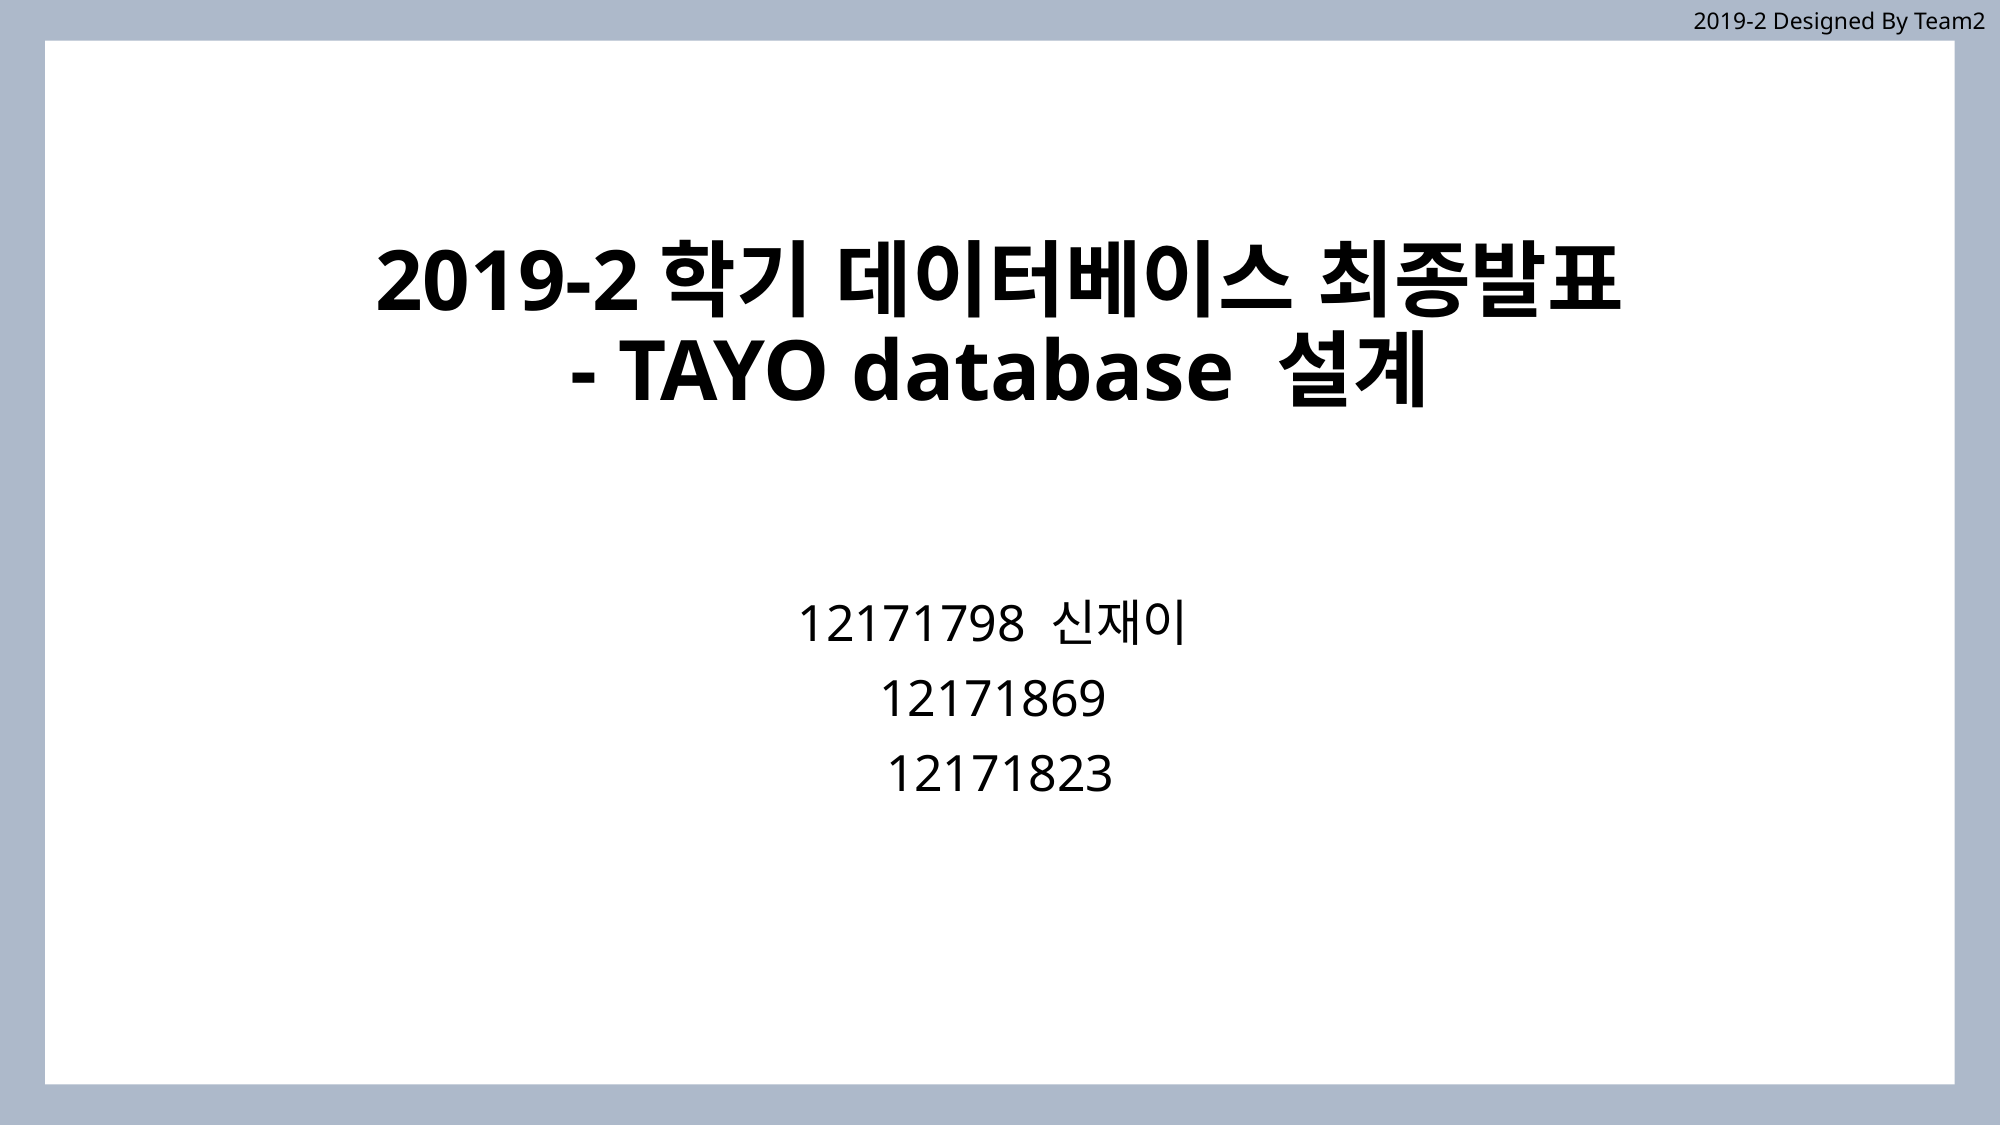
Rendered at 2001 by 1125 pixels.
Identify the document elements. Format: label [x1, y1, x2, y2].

text_box [0, 0, 2000, 1125]
